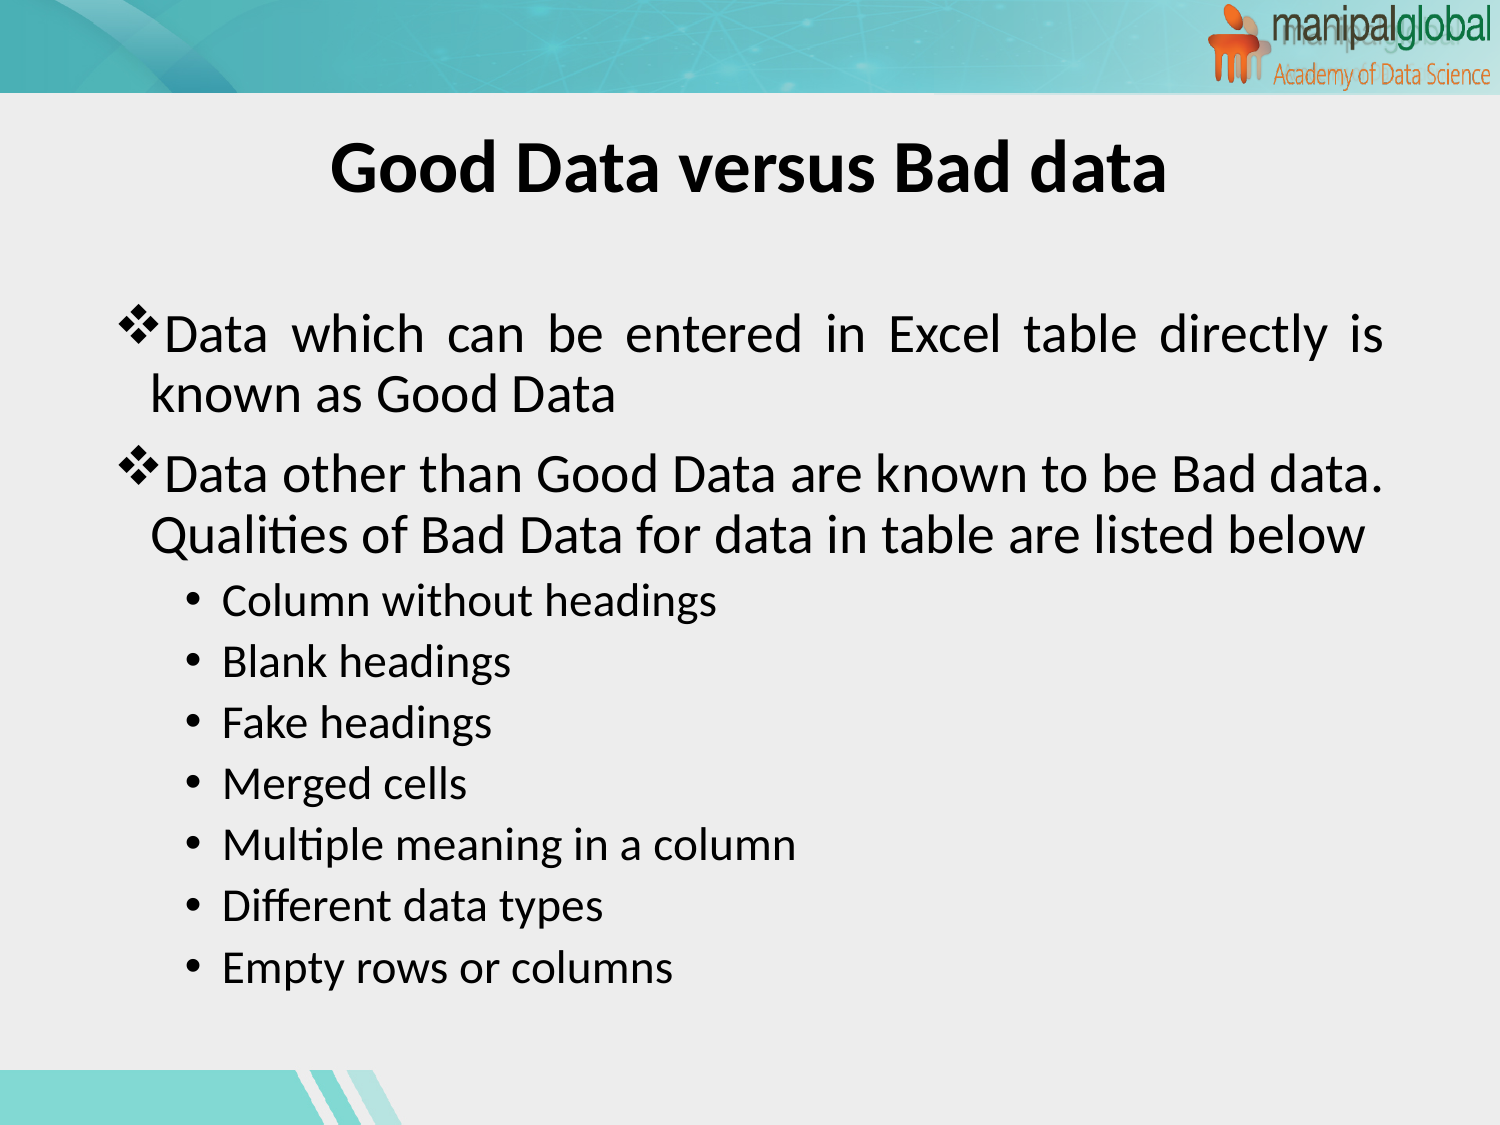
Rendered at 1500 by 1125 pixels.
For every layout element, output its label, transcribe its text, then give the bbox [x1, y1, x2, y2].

picture [1208, 4, 1490, 91]
picture [0, 0, 1500, 1125]
list Data which can be entered in Excel table directly is known as Good Data Data other than Good Data are known to be Bad data. Qualities of Bad Data for data in table are listed below Column without headings Blank headings Fake headings Merged cells Multiple meaning in a column Different data types Empty rows or columns [103, 299, 1397, 1014]
title Good Data versus Bad data [103, 60, 1397, 278]
